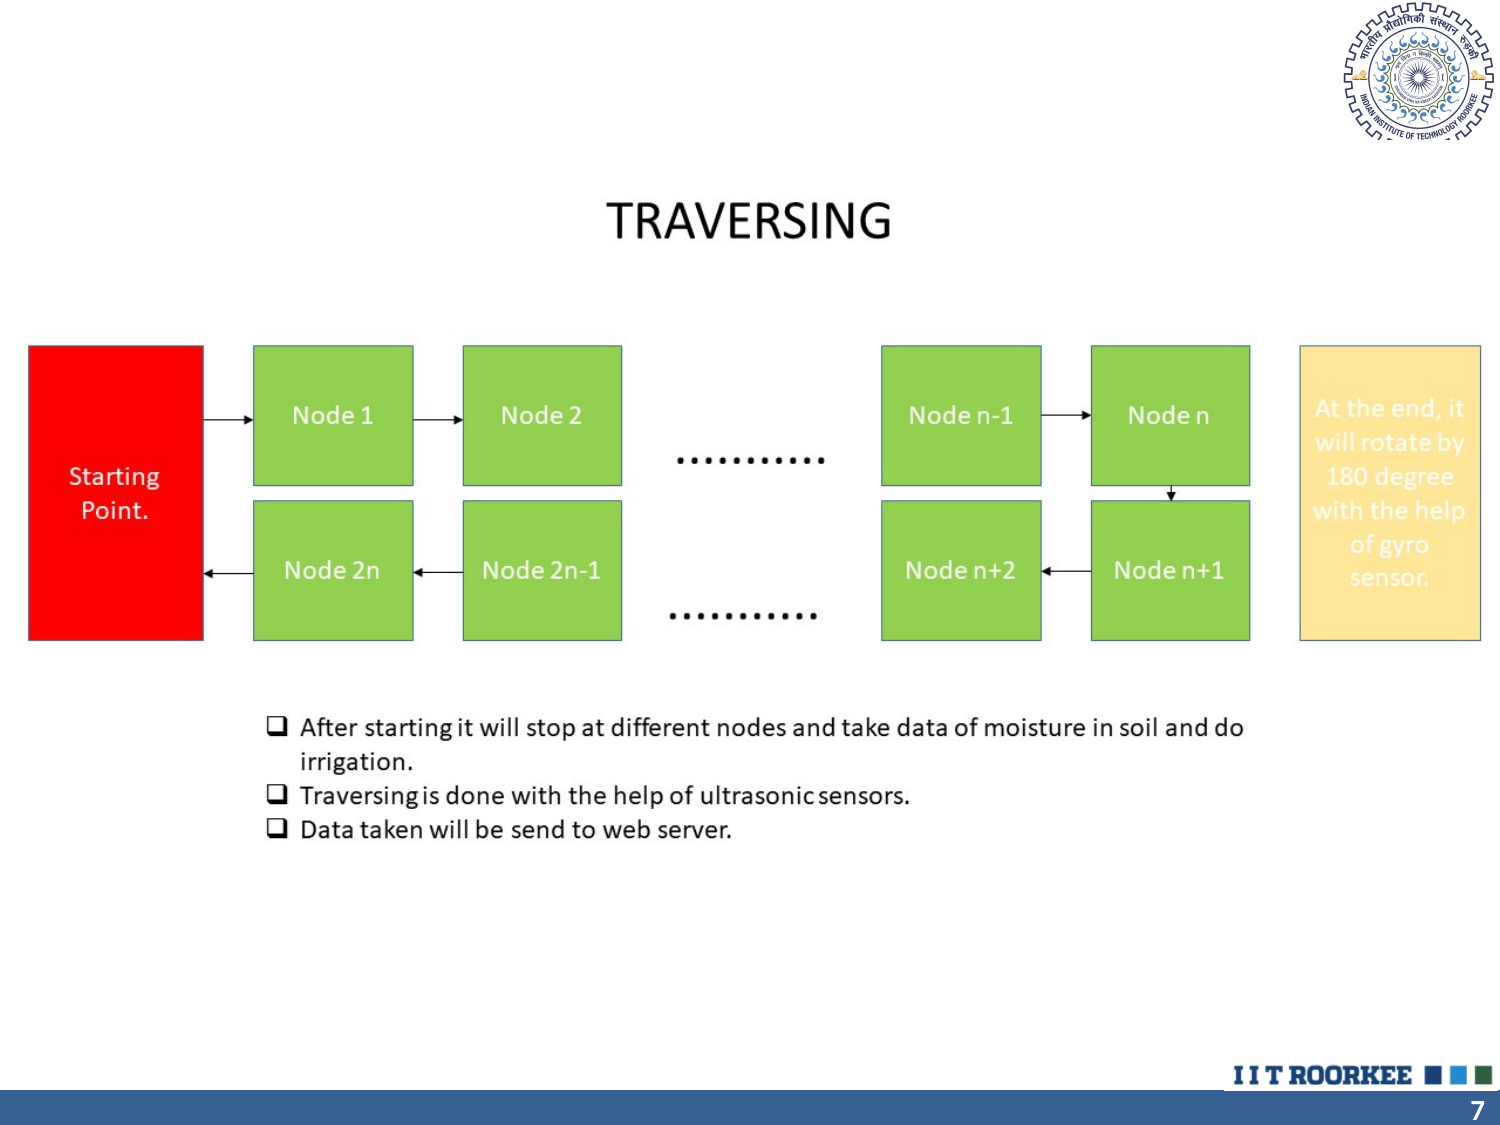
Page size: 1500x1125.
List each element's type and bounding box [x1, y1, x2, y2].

picture [1224, 1057, 1498, 1091]
picture [0, 0, 1500, 985]
